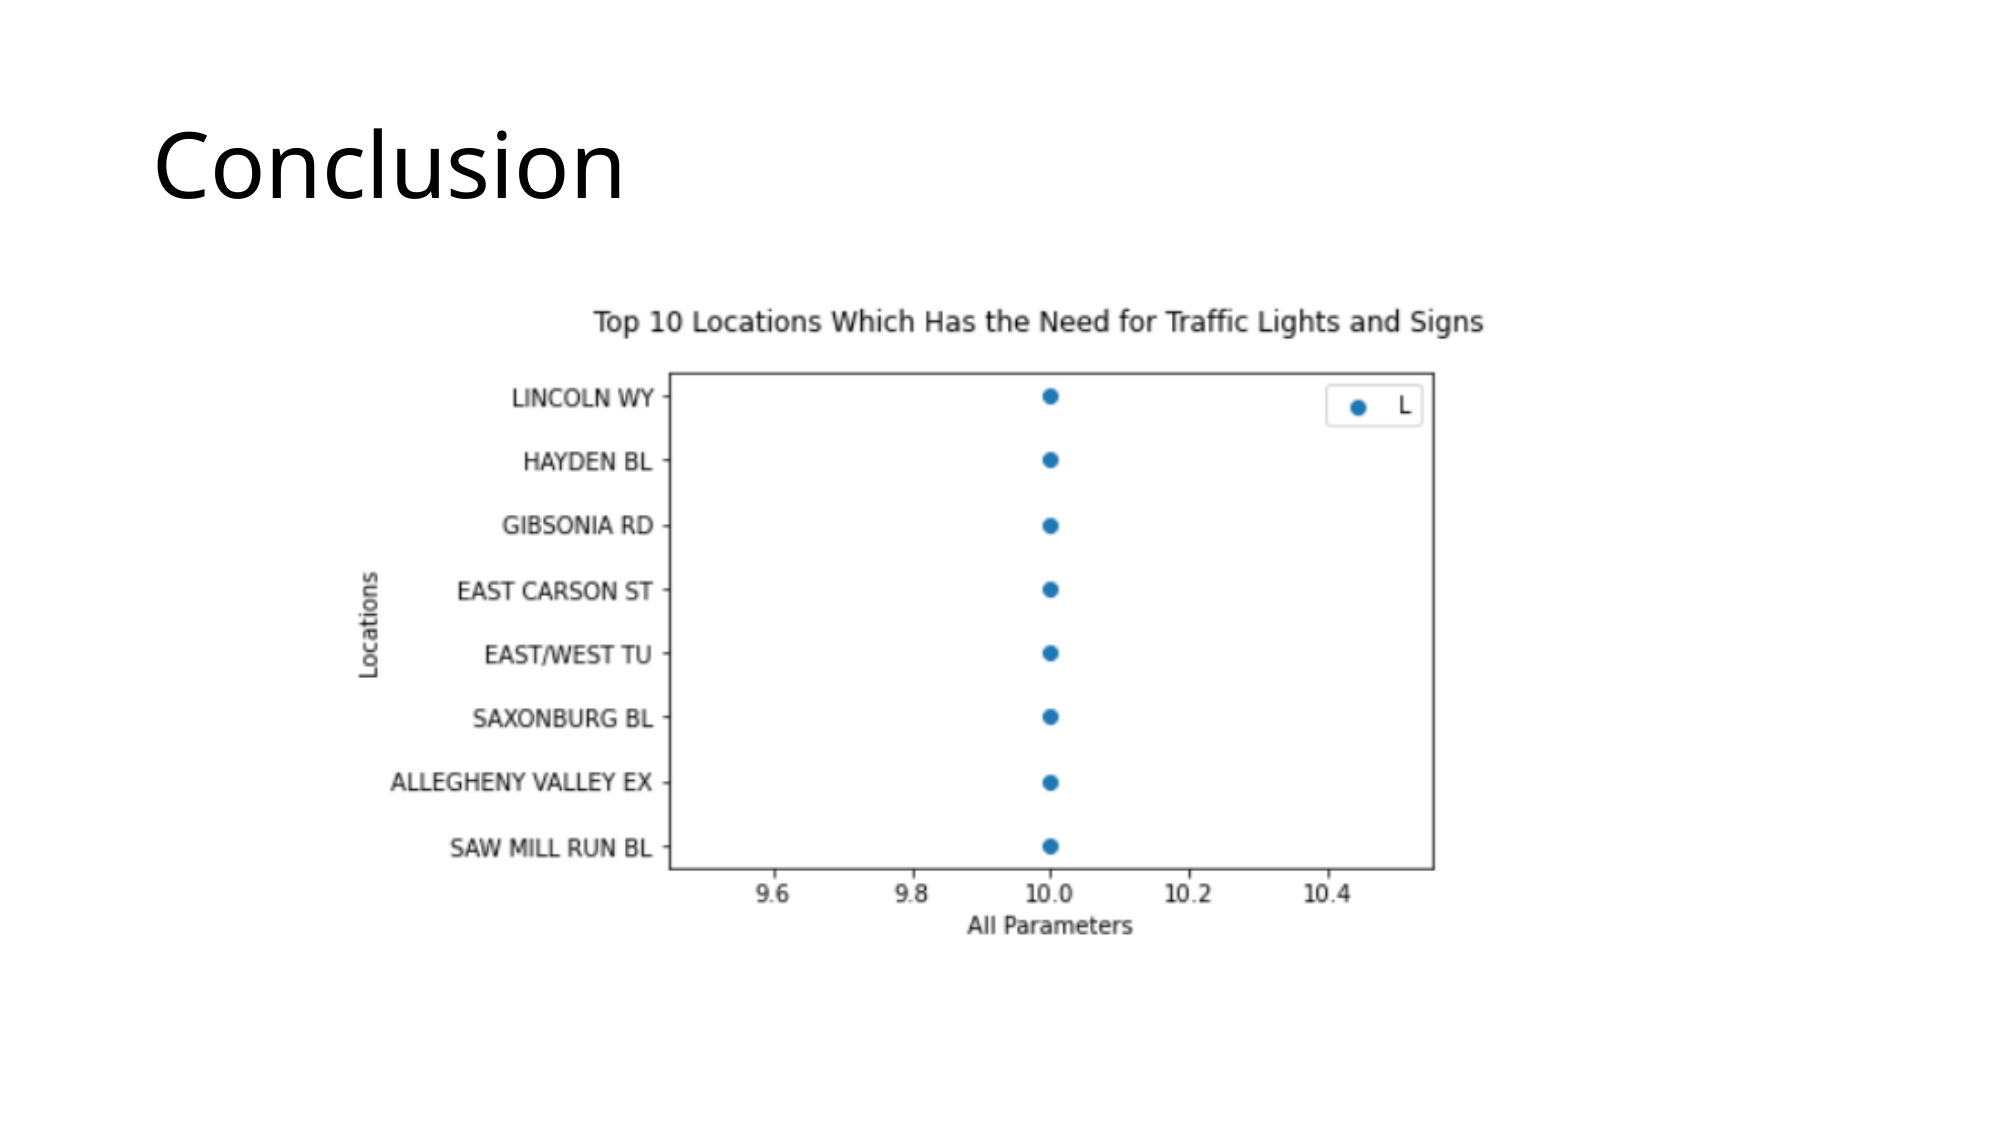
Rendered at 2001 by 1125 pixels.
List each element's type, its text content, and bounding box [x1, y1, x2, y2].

title Conclusion [137, 59, 1863, 278]
picture [311, 277, 1601, 961]
